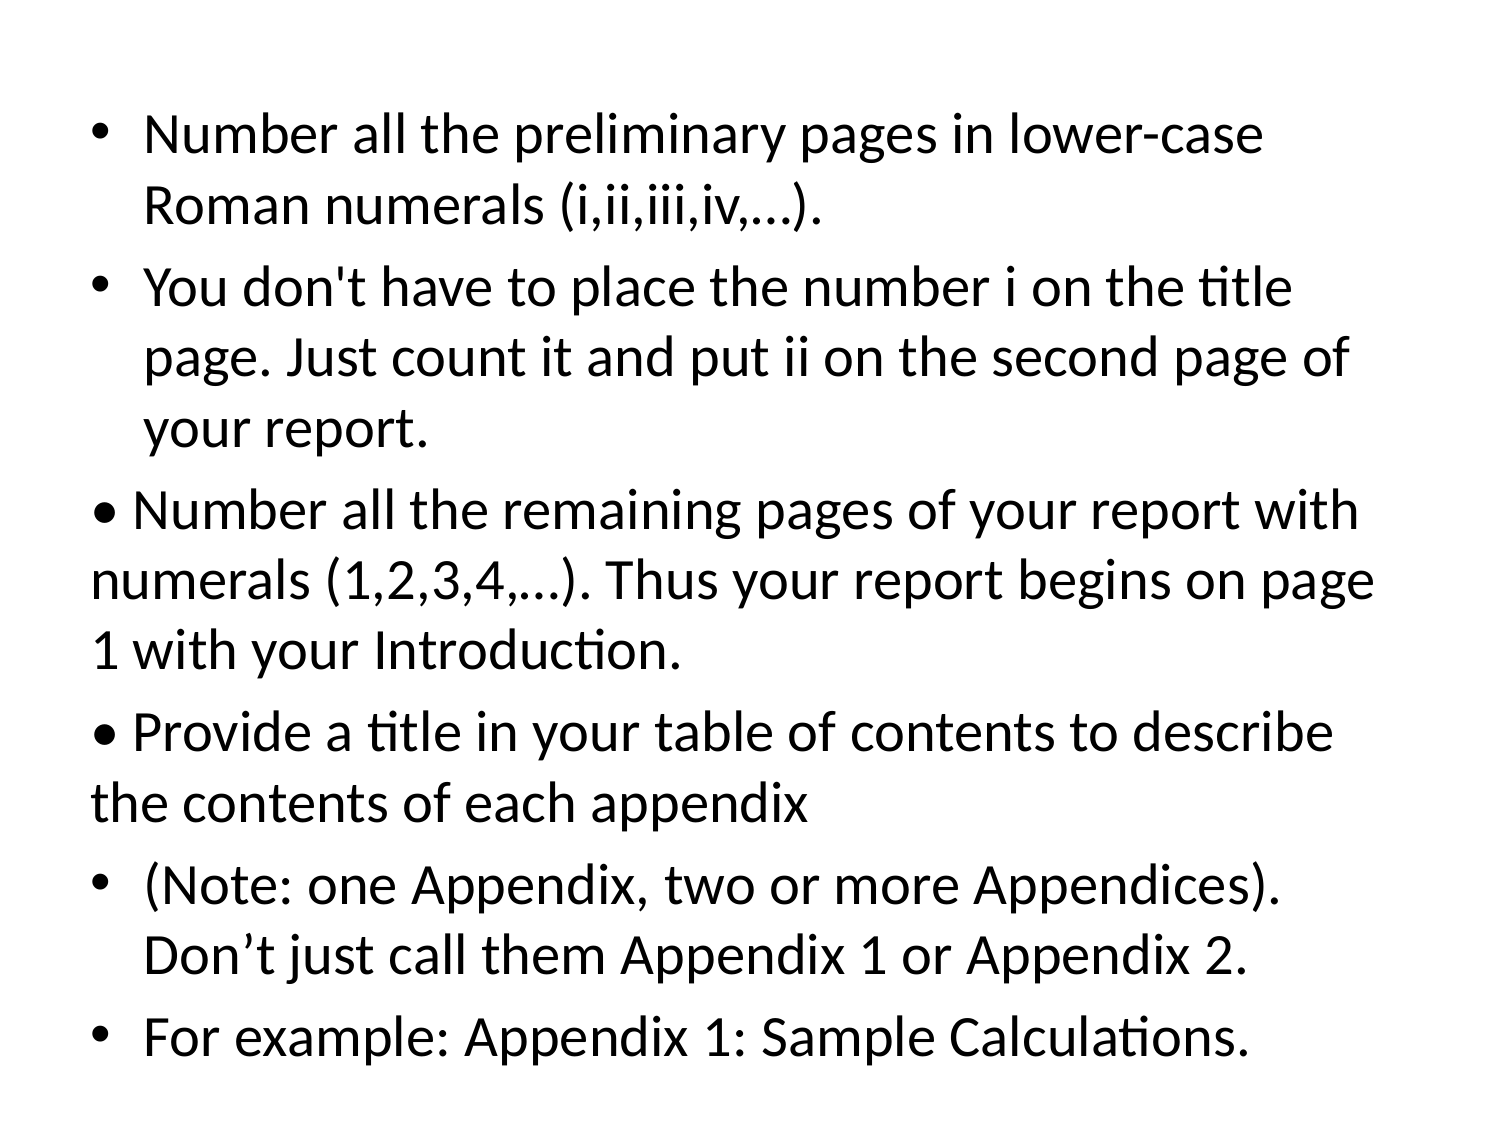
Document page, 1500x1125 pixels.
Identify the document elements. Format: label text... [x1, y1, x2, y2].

list Number all the preliminary pages in lower-case Roman numerals (i,ii,iii,iv,…). You don't have to place the number i on the title page. Just count it and put ii on the second page of your report. • Number all the remaining pages of your report with numerals (1,2,3,4,…). Thus your report begins on page 1 with your Introduction. • Provide a title in your table of contents to describe the contents of each appendix (Note: one Appendix, two or more Appendices). Don’t just call them Appendix 1 or Appendix 2. For example: Appendix 1: Sample Calculations. [75, 87, 1425, 1088]
